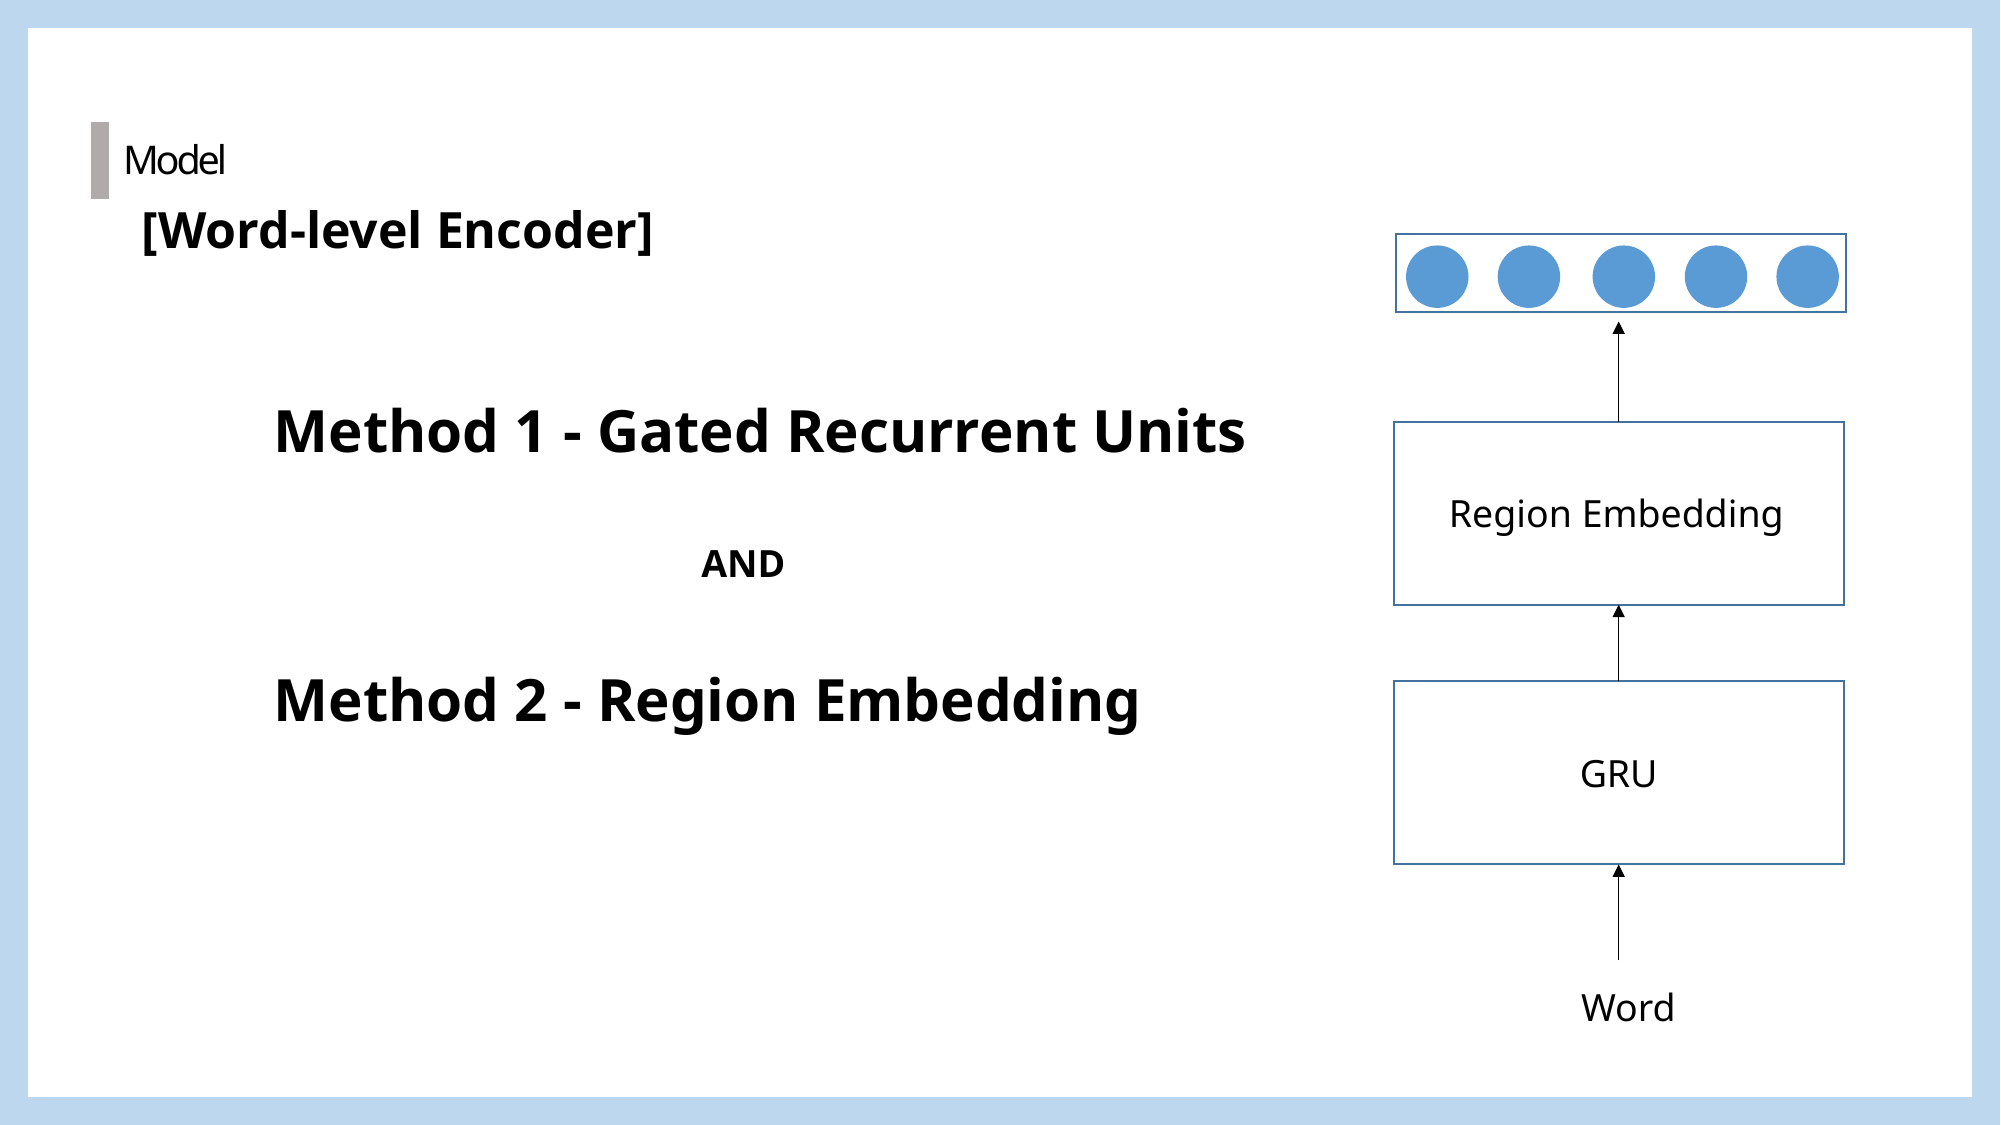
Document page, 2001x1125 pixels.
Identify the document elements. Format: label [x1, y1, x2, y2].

text_box [0, 0, 2000, 1125]
